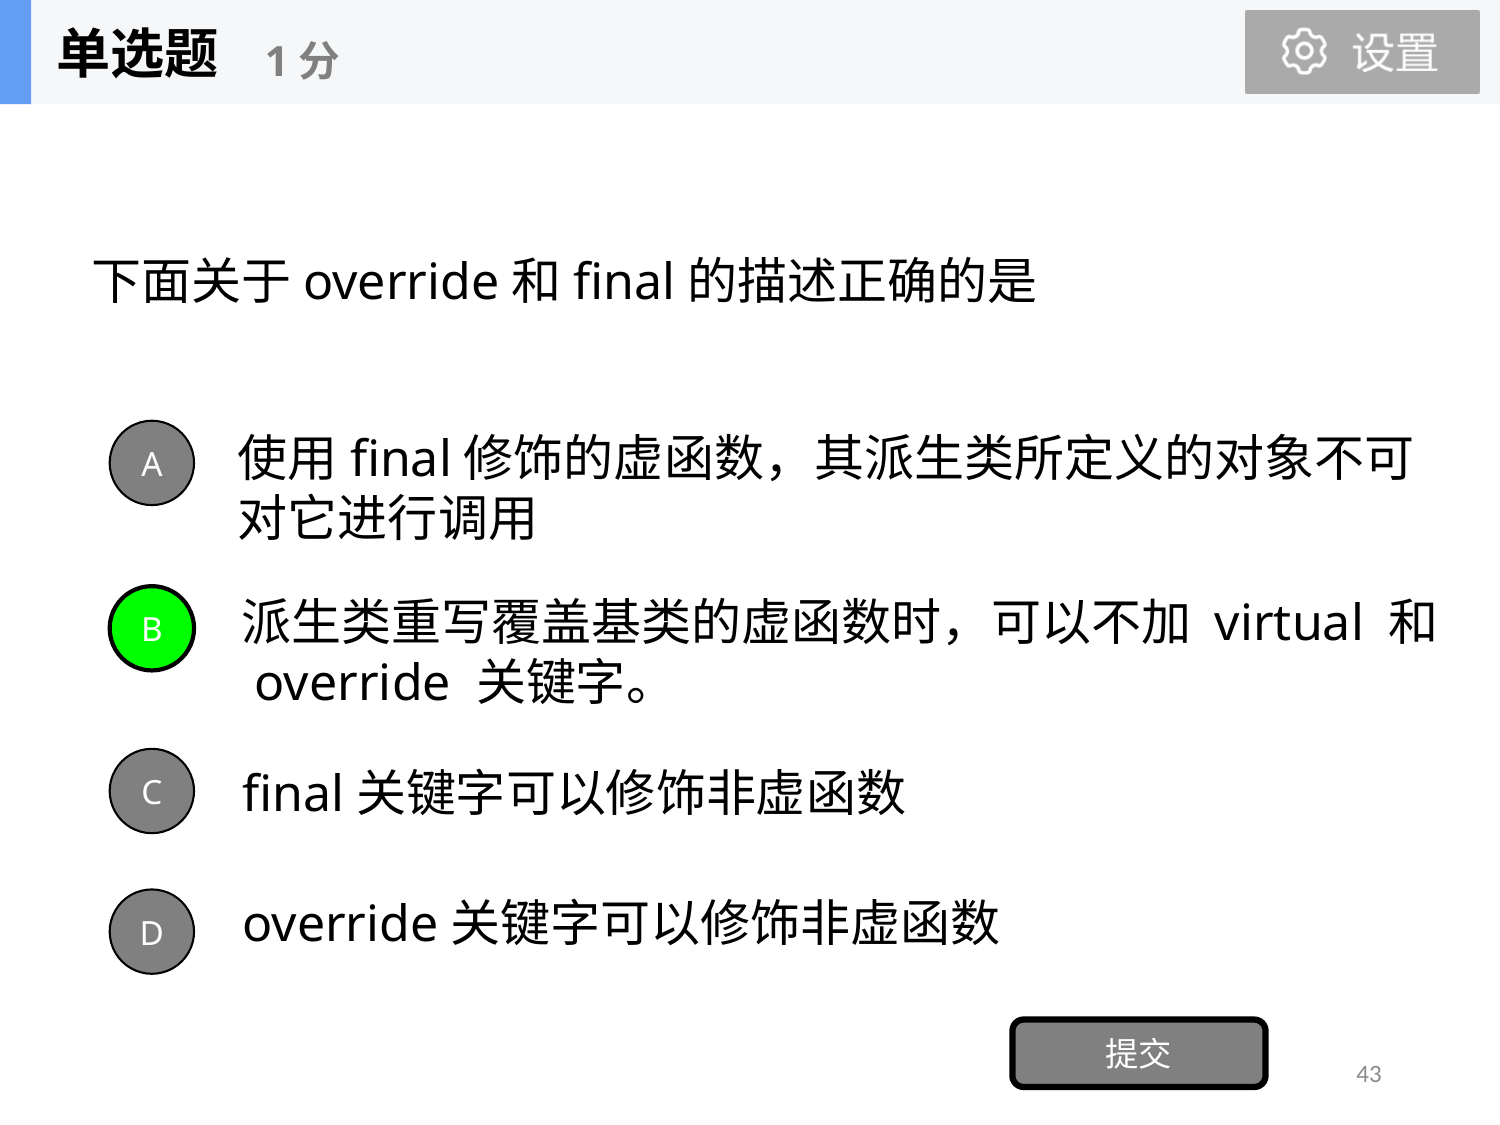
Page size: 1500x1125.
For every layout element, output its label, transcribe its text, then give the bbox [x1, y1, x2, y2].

text_box B [108, 585, 196, 672]
slide_number 43 [1059, 1042, 1397, 1103]
text_box final关键字可以修饰非虚函数 [227, 738, 1278, 844]
text_box 使用final修饰的虚函数，其派生类所定义的对象不可 对它进行调用 [223, 433, 1424, 539]
picture [1245, 10, 1480, 94]
text_box C [108, 747, 196, 835]
text_box override关键字可以修饰非虚函数 [227, 868, 1278, 974]
text_box 提交 [1011, 1018, 1267, 1089]
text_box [0, 0, 1500, 105]
text_box 派生类重写覆盖基类的虚函数时，可以不加 virtual 和 override 关键字。 [226, 597, 1406, 703]
text_box 下面关于override和final的描述正确的是 [76, 105, 1277, 456]
text_box D [108, 888, 196, 975]
text_box A [108, 419, 196, 507]
